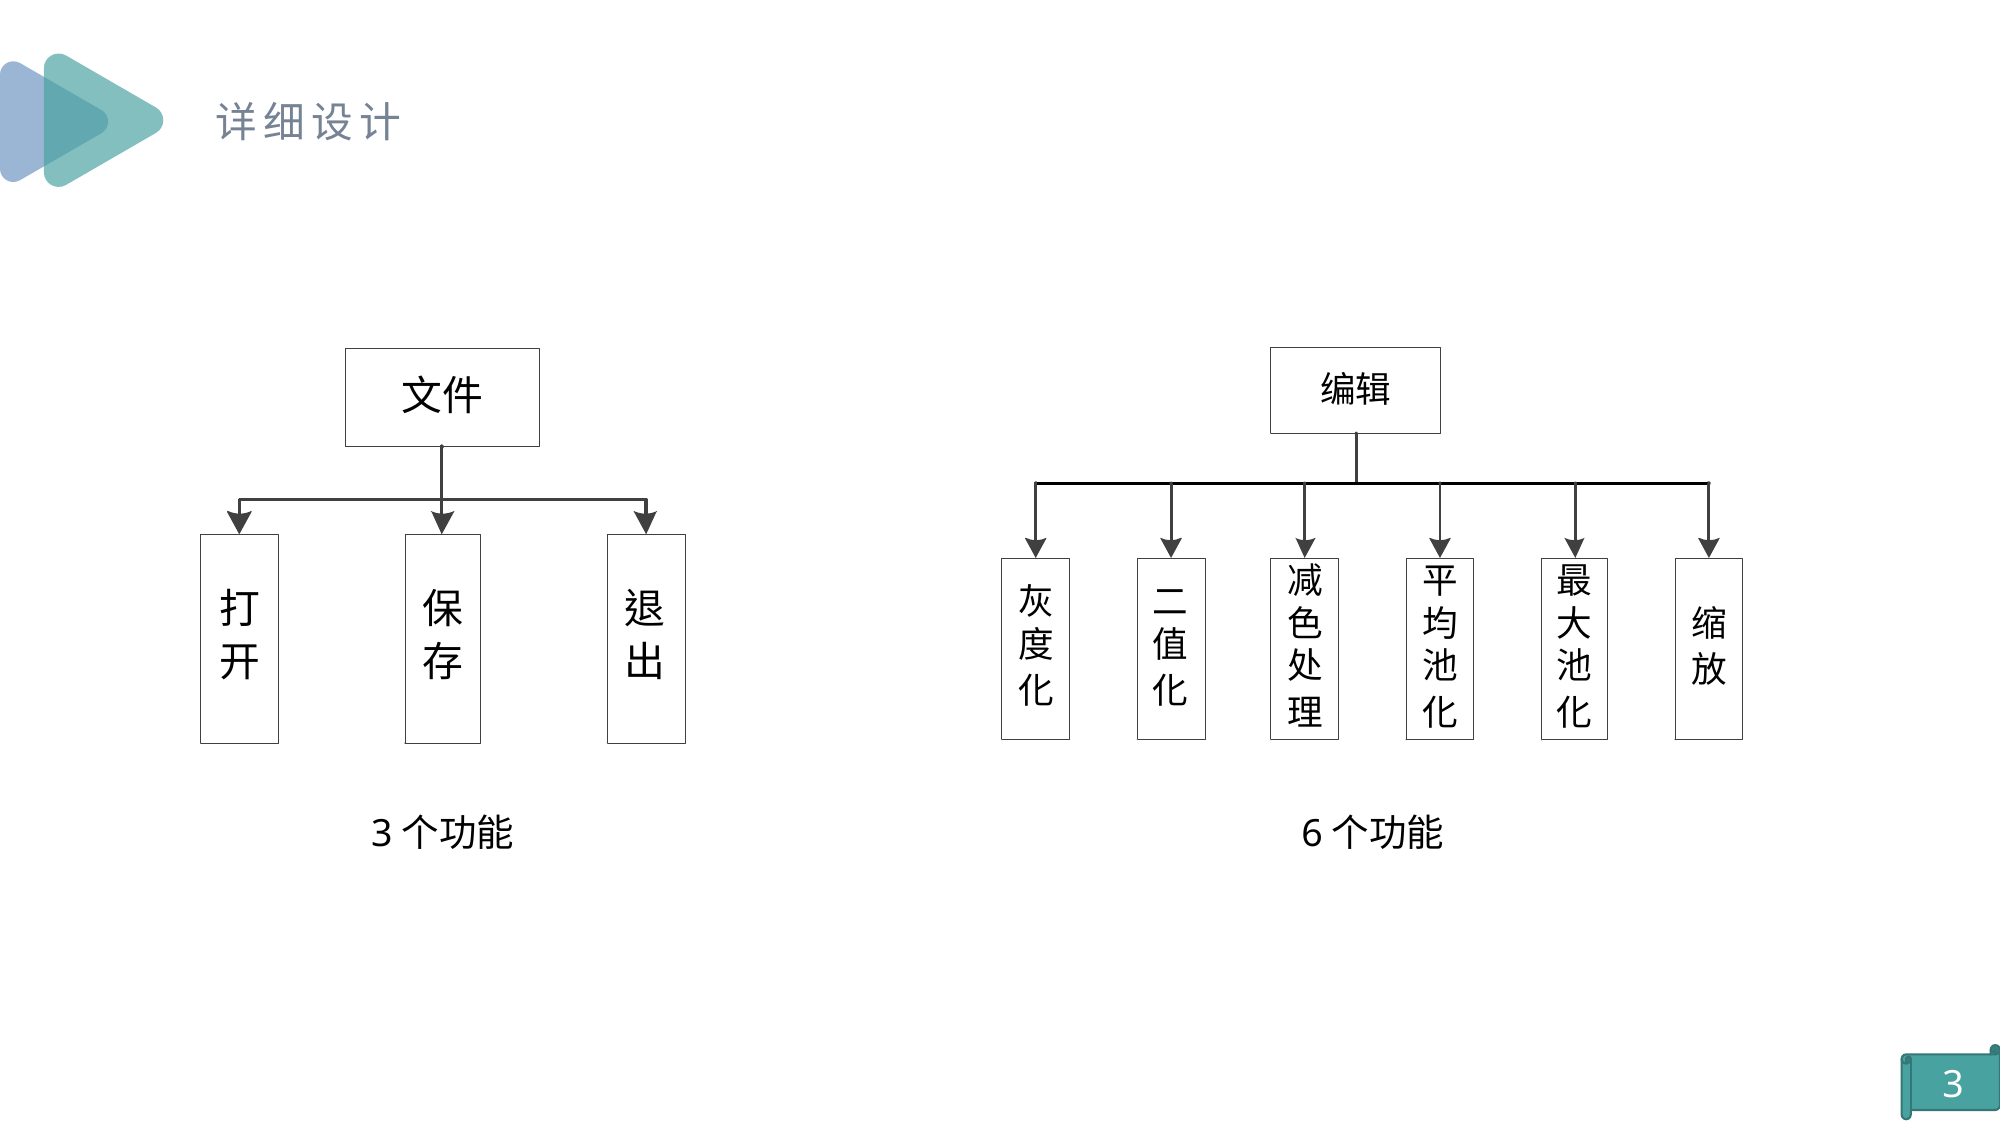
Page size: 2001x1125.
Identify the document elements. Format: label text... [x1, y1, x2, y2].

text_box 3个功能 [356, 801, 529, 862]
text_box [973, 343, 1772, 748]
text_box 详细设计 [200, 88, 416, 154]
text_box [196, 343, 689, 748]
text_box 3 [1900, 1044, 2000, 1121]
text_box 6个功能 [1286, 801, 1459, 862]
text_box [0, 49, 166, 191]
